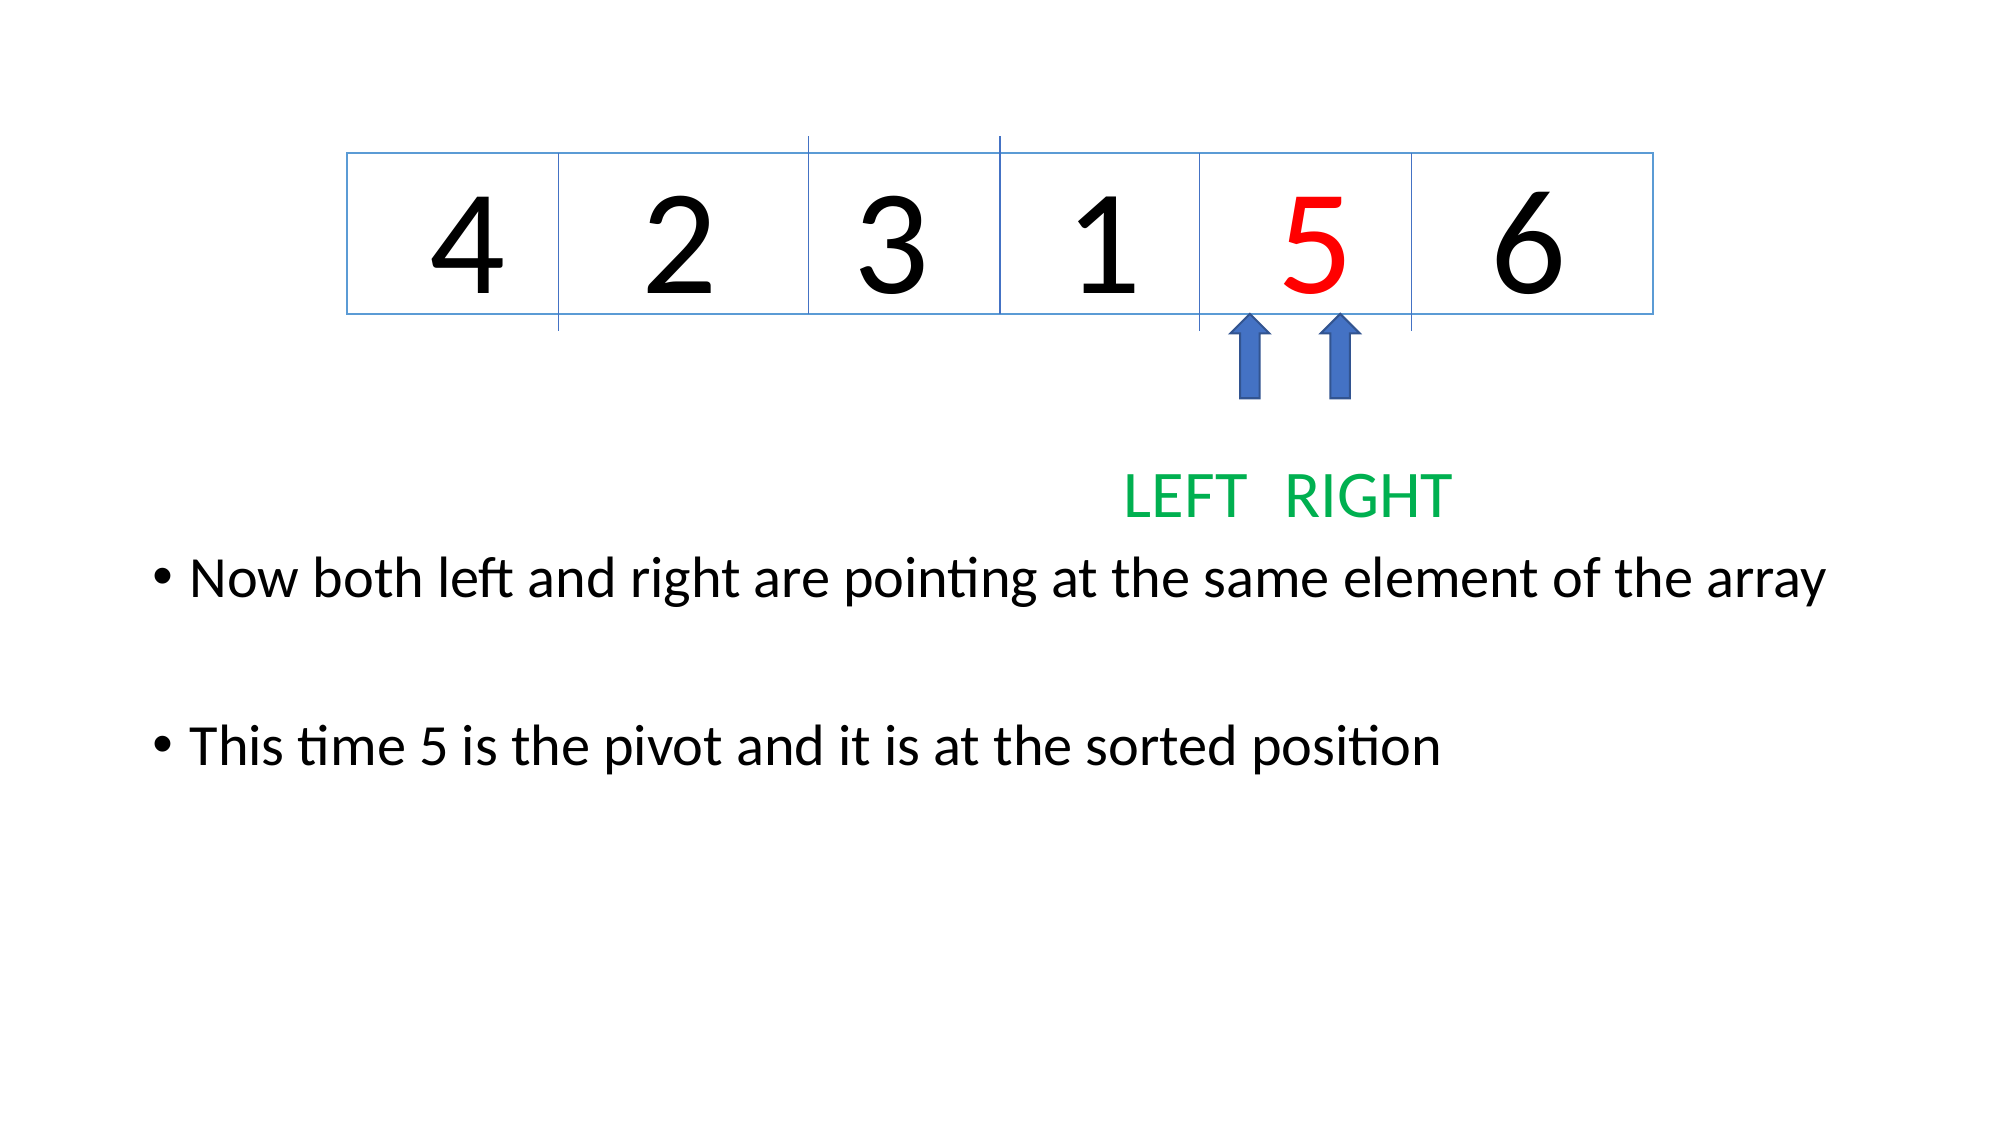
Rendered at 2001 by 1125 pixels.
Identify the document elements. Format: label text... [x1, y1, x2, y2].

text_box [1227, 312, 1272, 400]
text_box 4 2 3 1 5 6 [346, 152, 1654, 315]
text_box [1318, 312, 1363, 400]
list Now both left and right are pointing at the same element of the array This time 5 is the pivot and it is at the sorted position [137, 113, 1863, 1014]
text_box RIGHT [1249, 443, 1488, 539]
text_box LEFT [1102, 443, 1249, 539]
